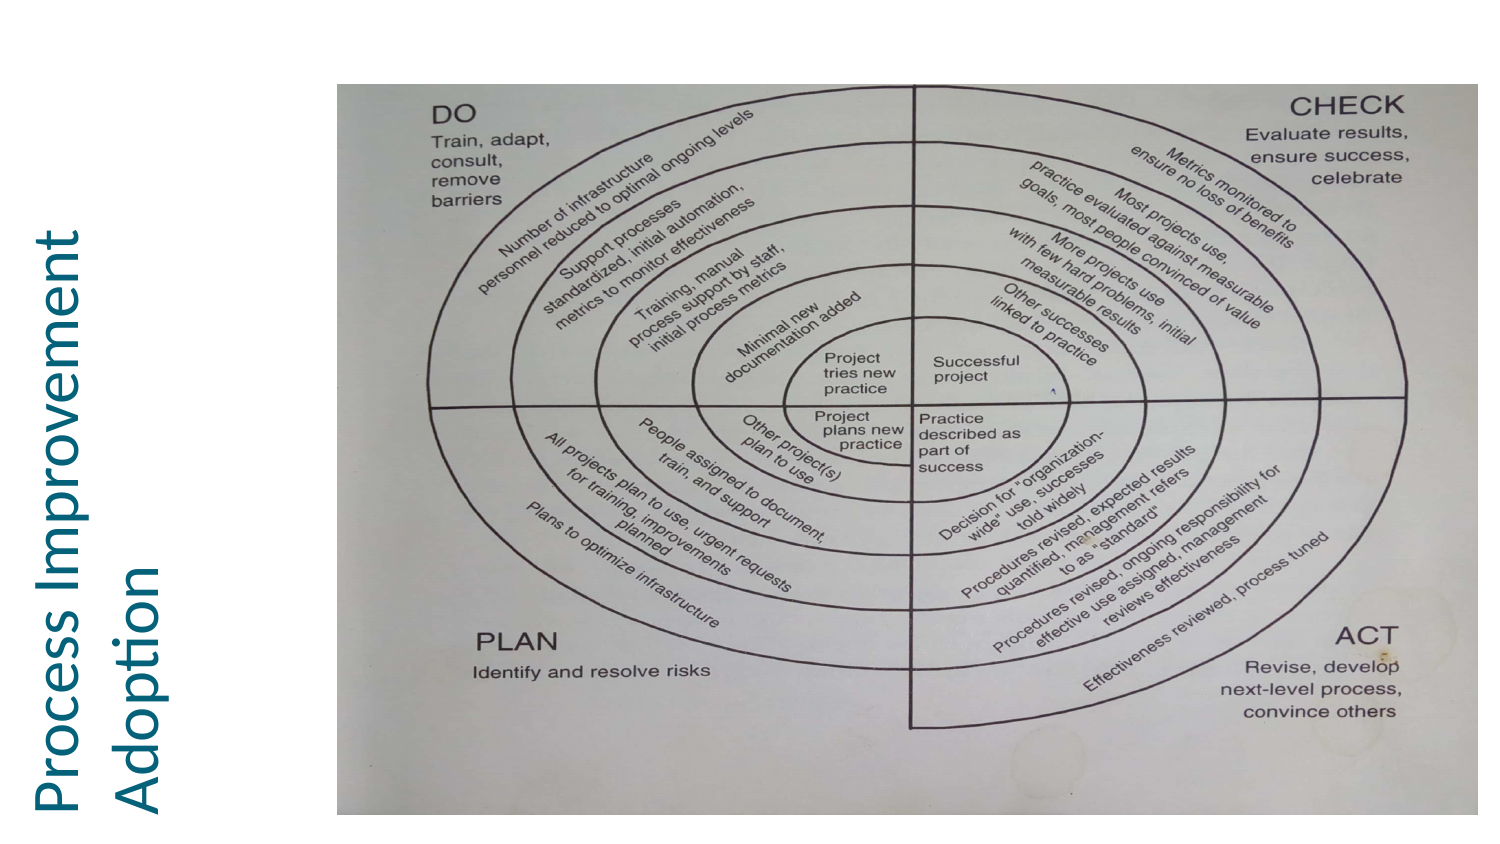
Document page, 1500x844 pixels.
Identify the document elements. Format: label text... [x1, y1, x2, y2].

text_box Process Improvement Adoption [26, 225, 178, 818]
picture [337, 84, 1478, 816]
